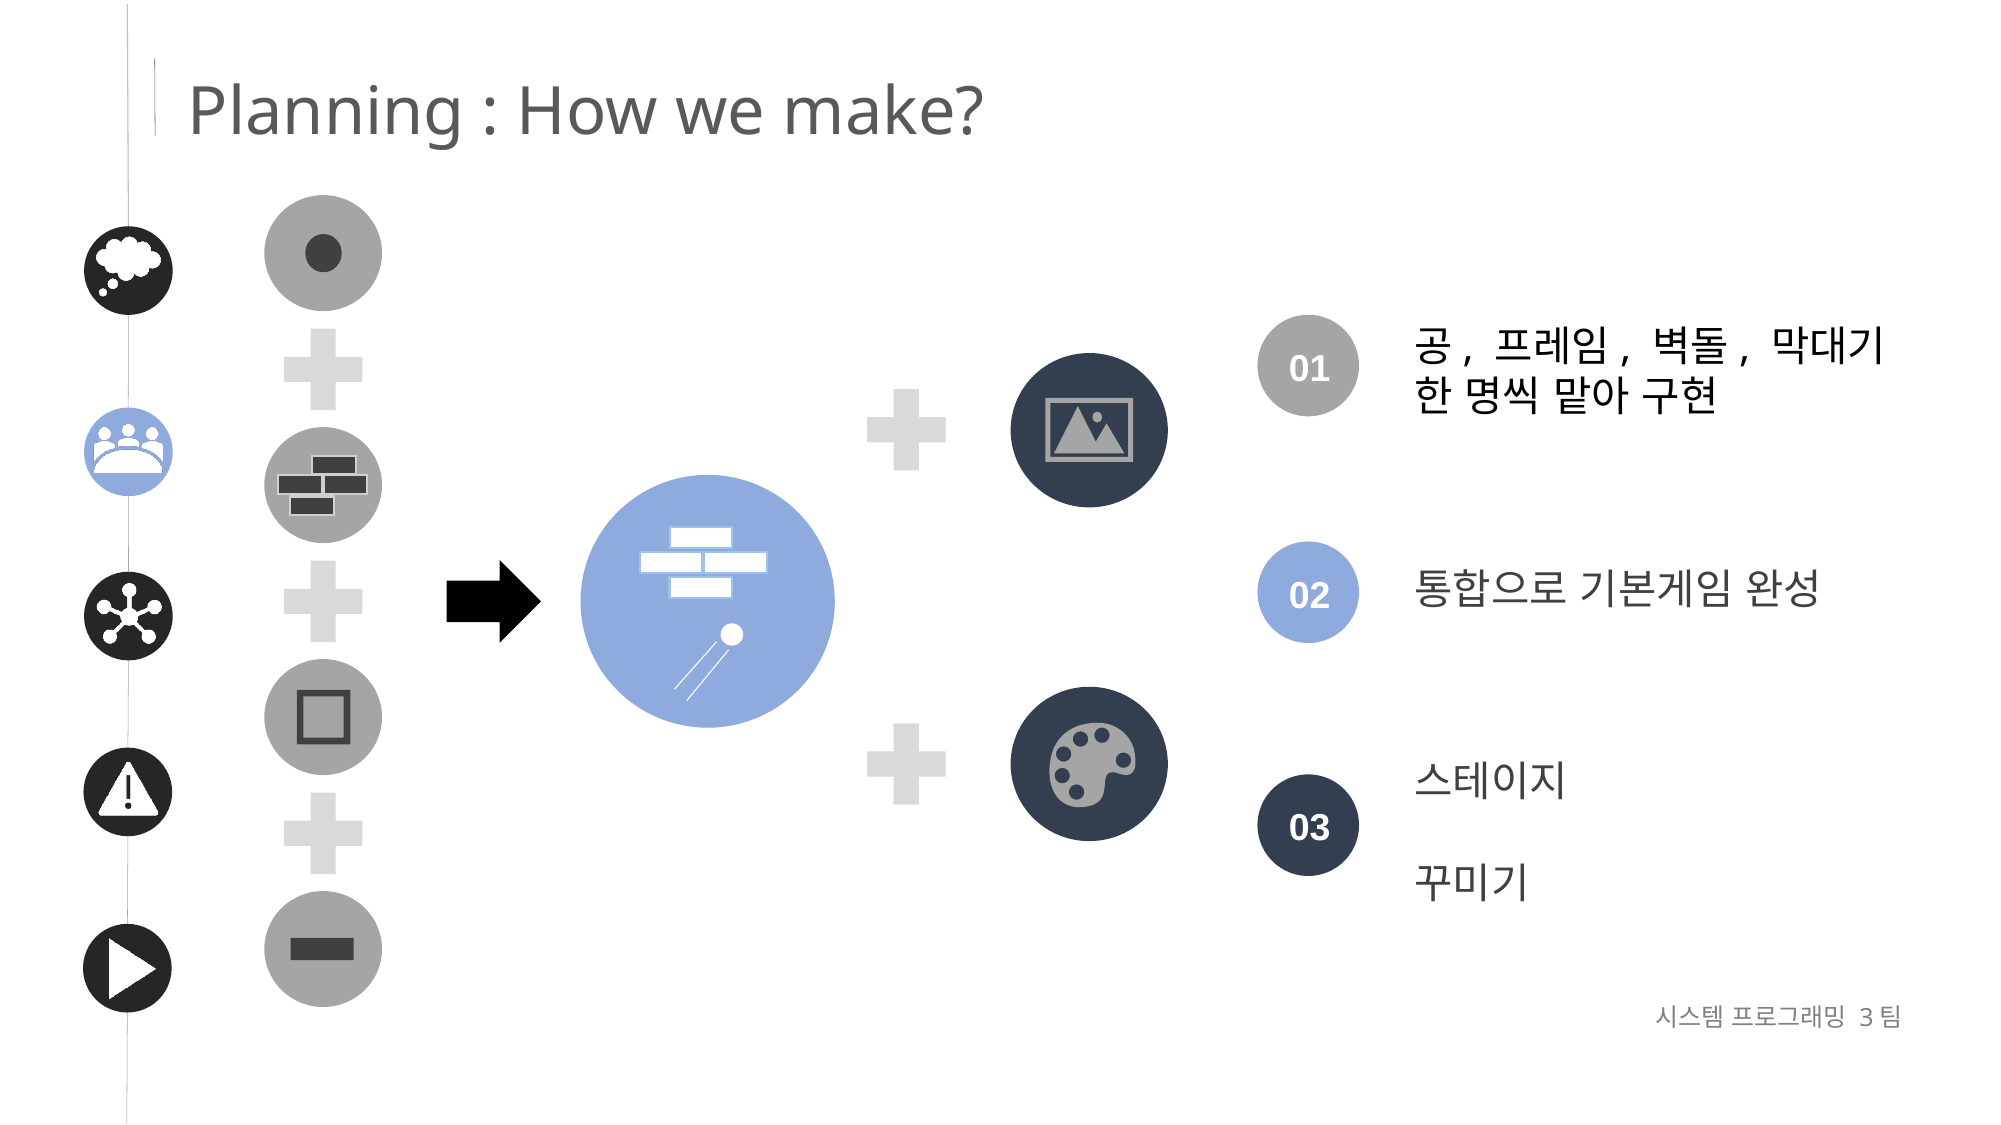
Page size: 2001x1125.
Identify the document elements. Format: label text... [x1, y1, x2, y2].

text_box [82, 923, 172, 1013]
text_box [84, 407, 173, 497]
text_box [84, 571, 173, 661]
text_box 스테이지 [1399, 747, 1654, 813]
text_box [668, 576, 733, 599]
text_box [1256, 313, 1361, 418]
text_box [289, 495, 335, 516]
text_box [84, 226, 173, 315]
text_box [579, 473, 836, 729]
text_box [263, 889, 384, 1009]
text_box [283, 560, 363, 643]
text_box 꾸미기 [1399, 849, 1654, 915]
text_box [311, 455, 357, 474]
text_box 03 [1272, 795, 1347, 856]
text_box [283, 792, 363, 875]
text_box [1044, 397, 1134, 463]
text_box 통합으로 기본게임 완성 [1399, 555, 1970, 621]
text_box [283, 328, 363, 411]
text_box [1009, 351, 1169, 509]
text_box [719, 622, 745, 647]
text_box 공, 프레임, 벽돌, 막대기 한 명씩 맡아 구현 [1399, 312, 1970, 427]
text_box [703, 551, 768, 574]
text_box [1009, 685, 1169, 843]
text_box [83, 747, 173, 837]
text_box 시스템 프로그래밍 3팀 [912, 979, 1918, 1040]
text_box [639, 551, 703, 574]
text_box [263, 426, 384, 545]
text_box [669, 526, 733, 549]
text_box 02 [1272, 563, 1347, 623]
text_box [866, 722, 947, 806]
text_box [686, 649, 729, 701]
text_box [674, 641, 717, 690]
text_box [290, 937, 355, 961]
text_box [304, 232, 343, 274]
text_box [866, 388, 947, 472]
text_box [277, 474, 322, 495]
text_box 01 [1272, 336, 1347, 397]
text_box [263, 658, 384, 777]
text_box [1256, 773, 1361, 877]
text_box [322, 474, 368, 495]
text_box [1048, 721, 1137, 809]
text_box [445, 557, 543, 646]
text_box Planning : How we make? [187, 11, 1252, 204]
text_box [263, 194, 384, 313]
text_box [296, 689, 351, 745]
text_box [1256, 540, 1361, 645]
